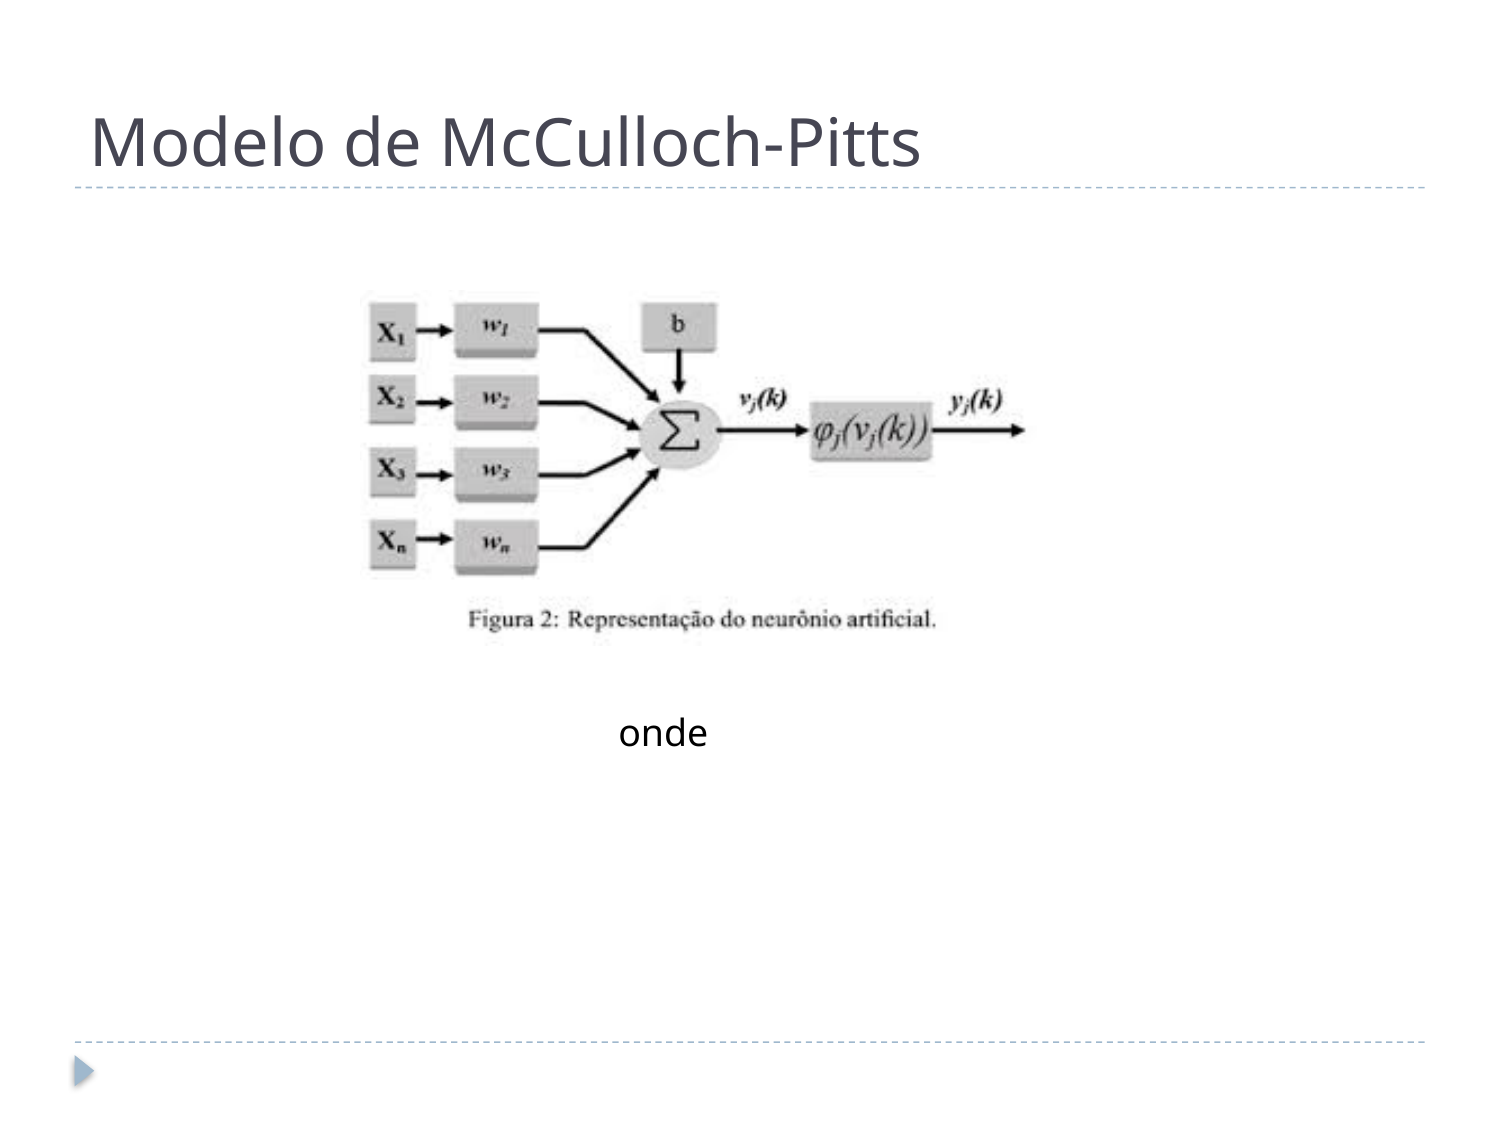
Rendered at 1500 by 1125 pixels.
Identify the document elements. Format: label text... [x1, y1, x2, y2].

title Modelo de McCulloch-Pitts [75, 24, 1425, 188]
picture [359, 290, 1038, 646]
